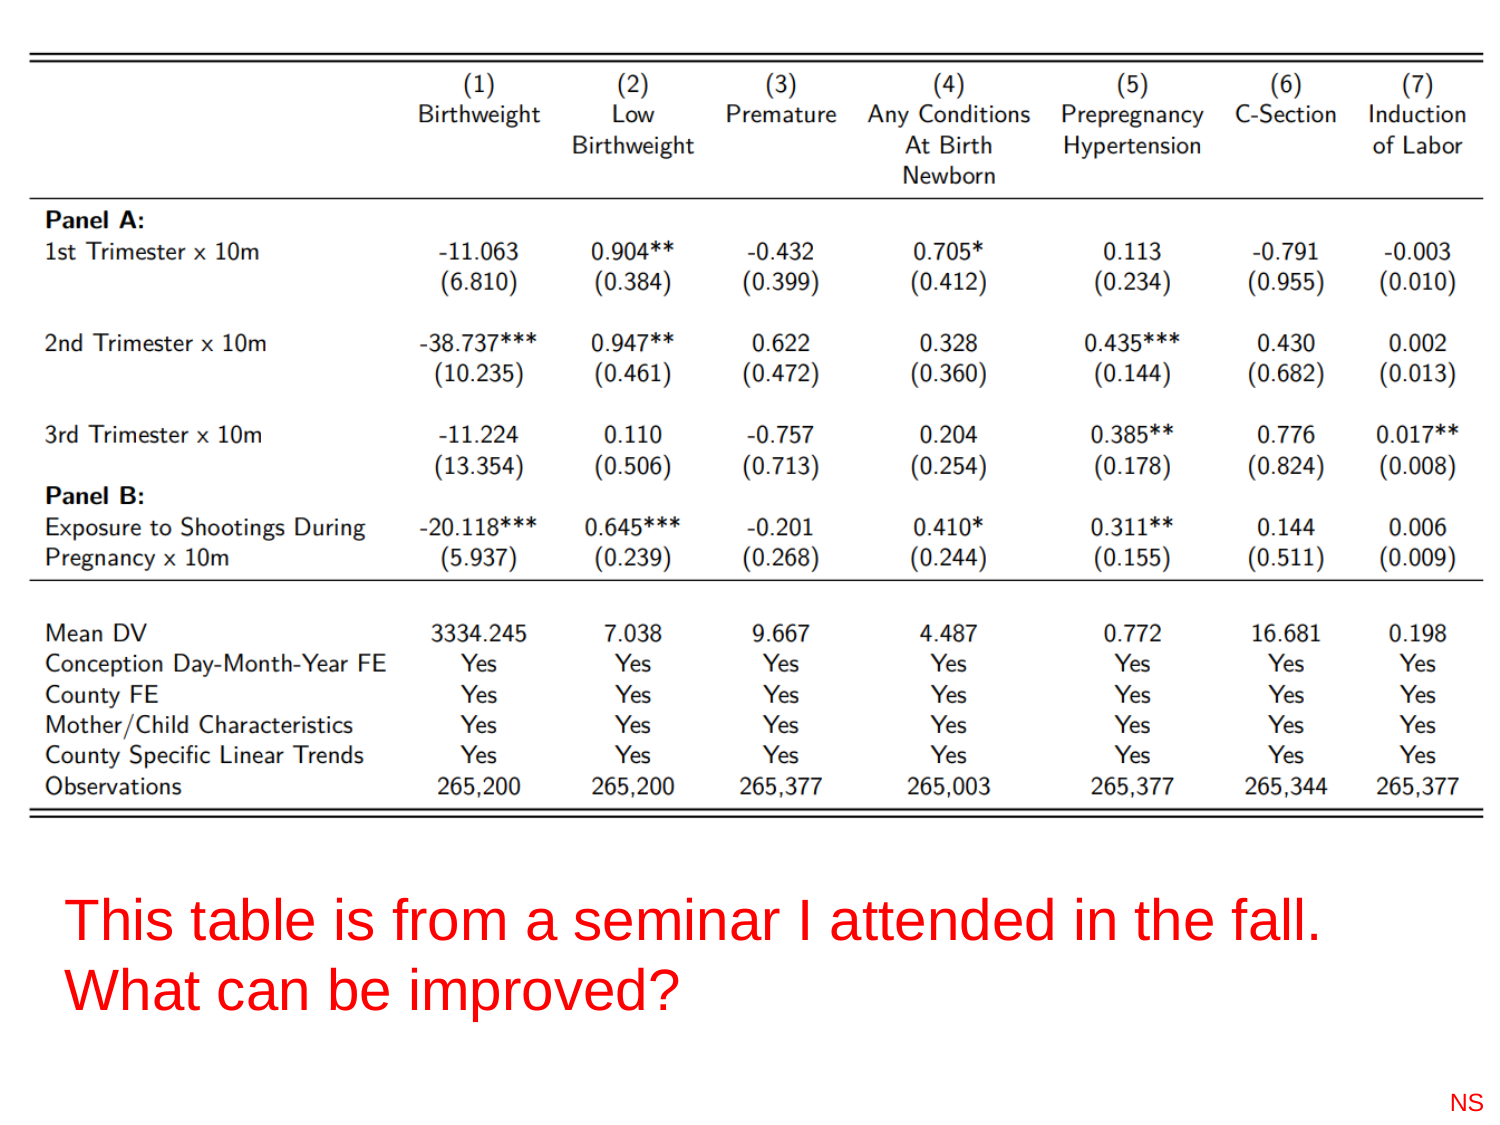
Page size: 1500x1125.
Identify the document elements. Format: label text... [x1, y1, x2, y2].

picture [0, 5, 1500, 829]
text_box This table is from a seminar I attended in the fall. What can be improved? [49, 874, 1488, 1030]
text_box NS [1435, 1079, 1500, 1125]
